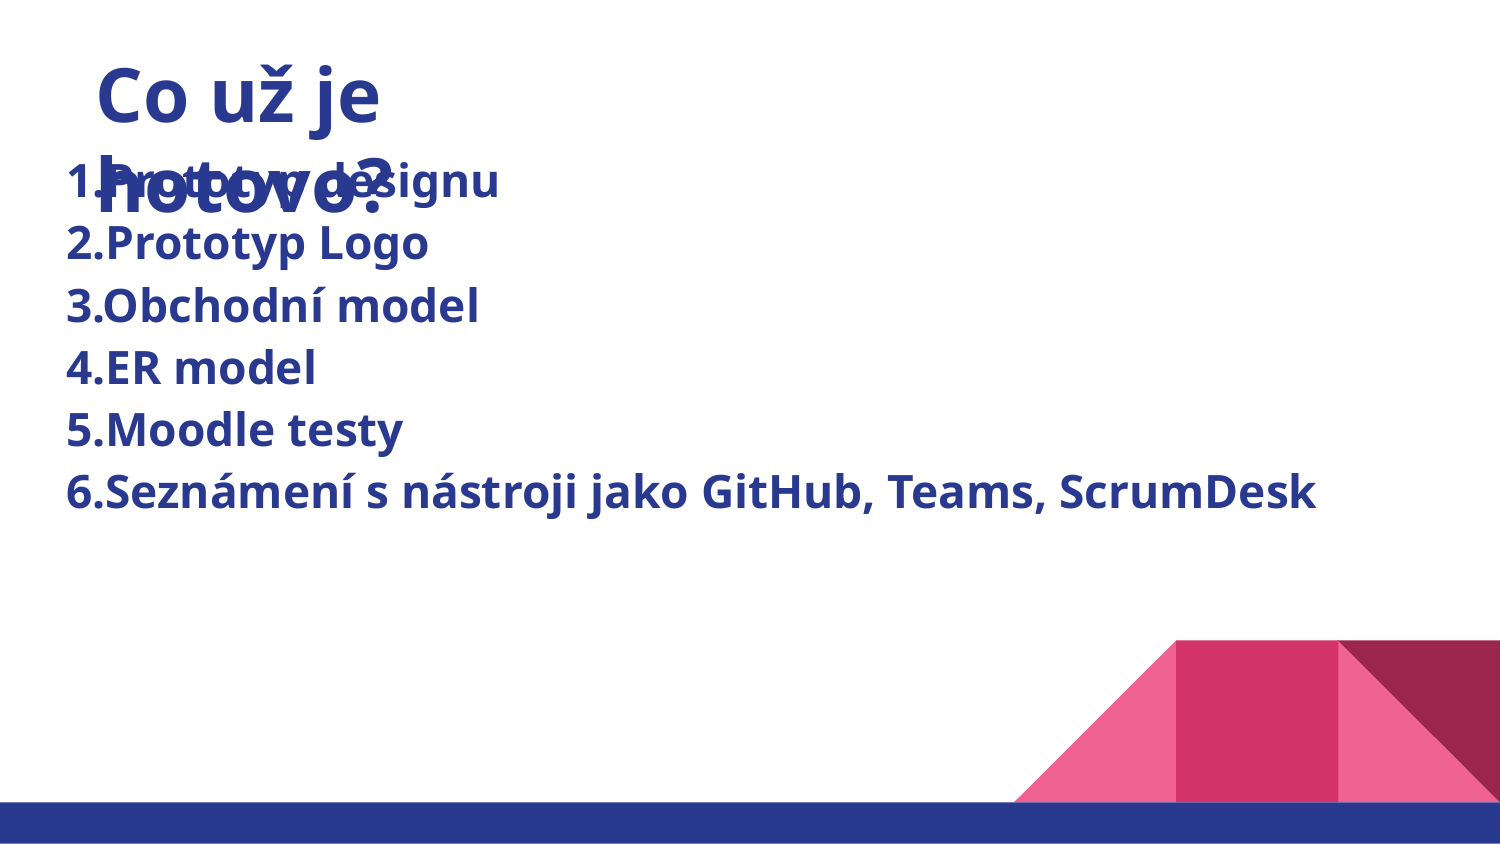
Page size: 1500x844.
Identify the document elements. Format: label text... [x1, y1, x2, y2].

title Co už je hotovo? [80, 32, 662, 147]
list 1.Prototyp designu 2.Prototyp Logo 3.Obchodní model 4.ER model 5.Moodle testy 6.Seznámení s nástroji jako GitHub, Teams, ScrumDesk [51, 147, 1449, 696]
